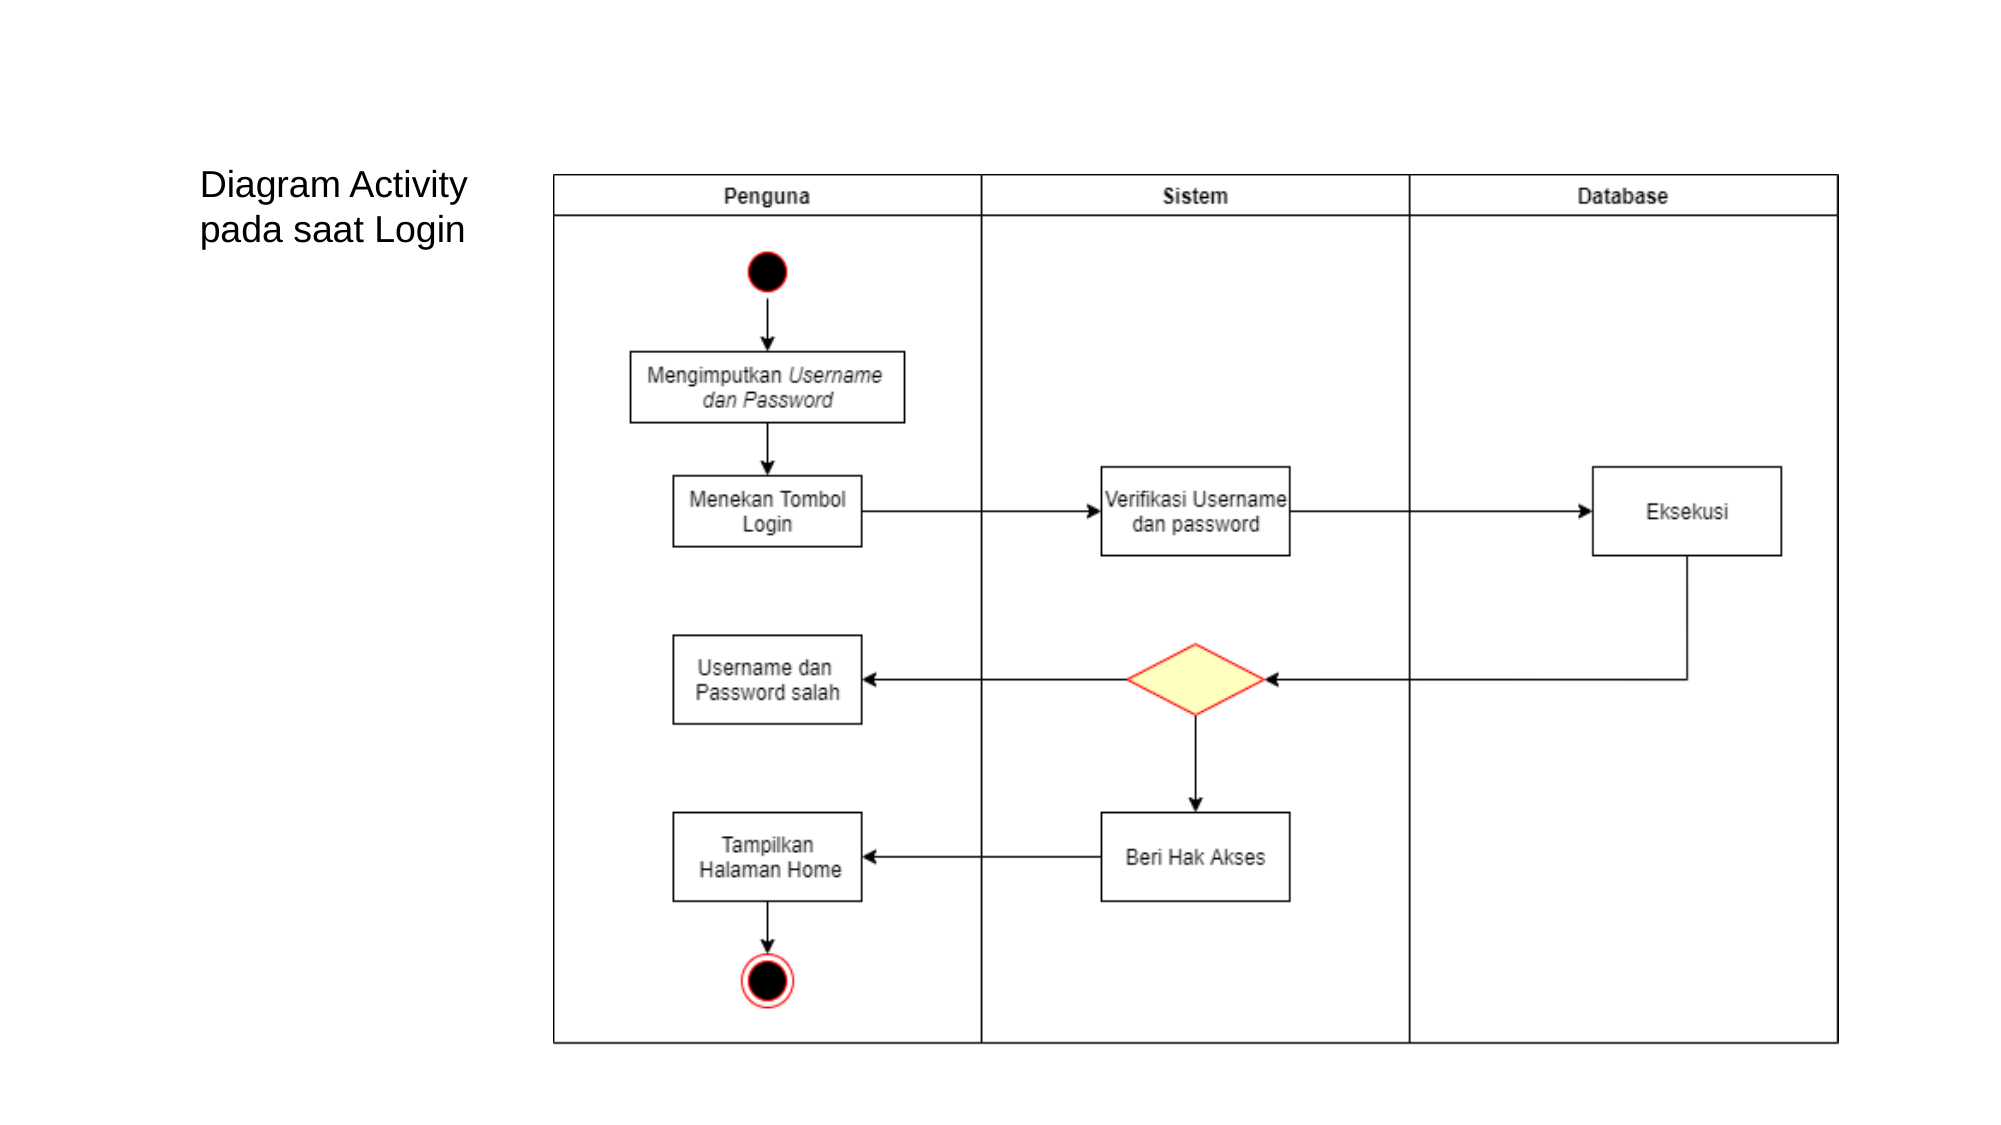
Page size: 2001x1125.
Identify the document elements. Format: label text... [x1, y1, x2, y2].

text_box Diagram Activity pada saat Login [185, 152, 494, 258]
picture [553, 174, 1839, 1046]
